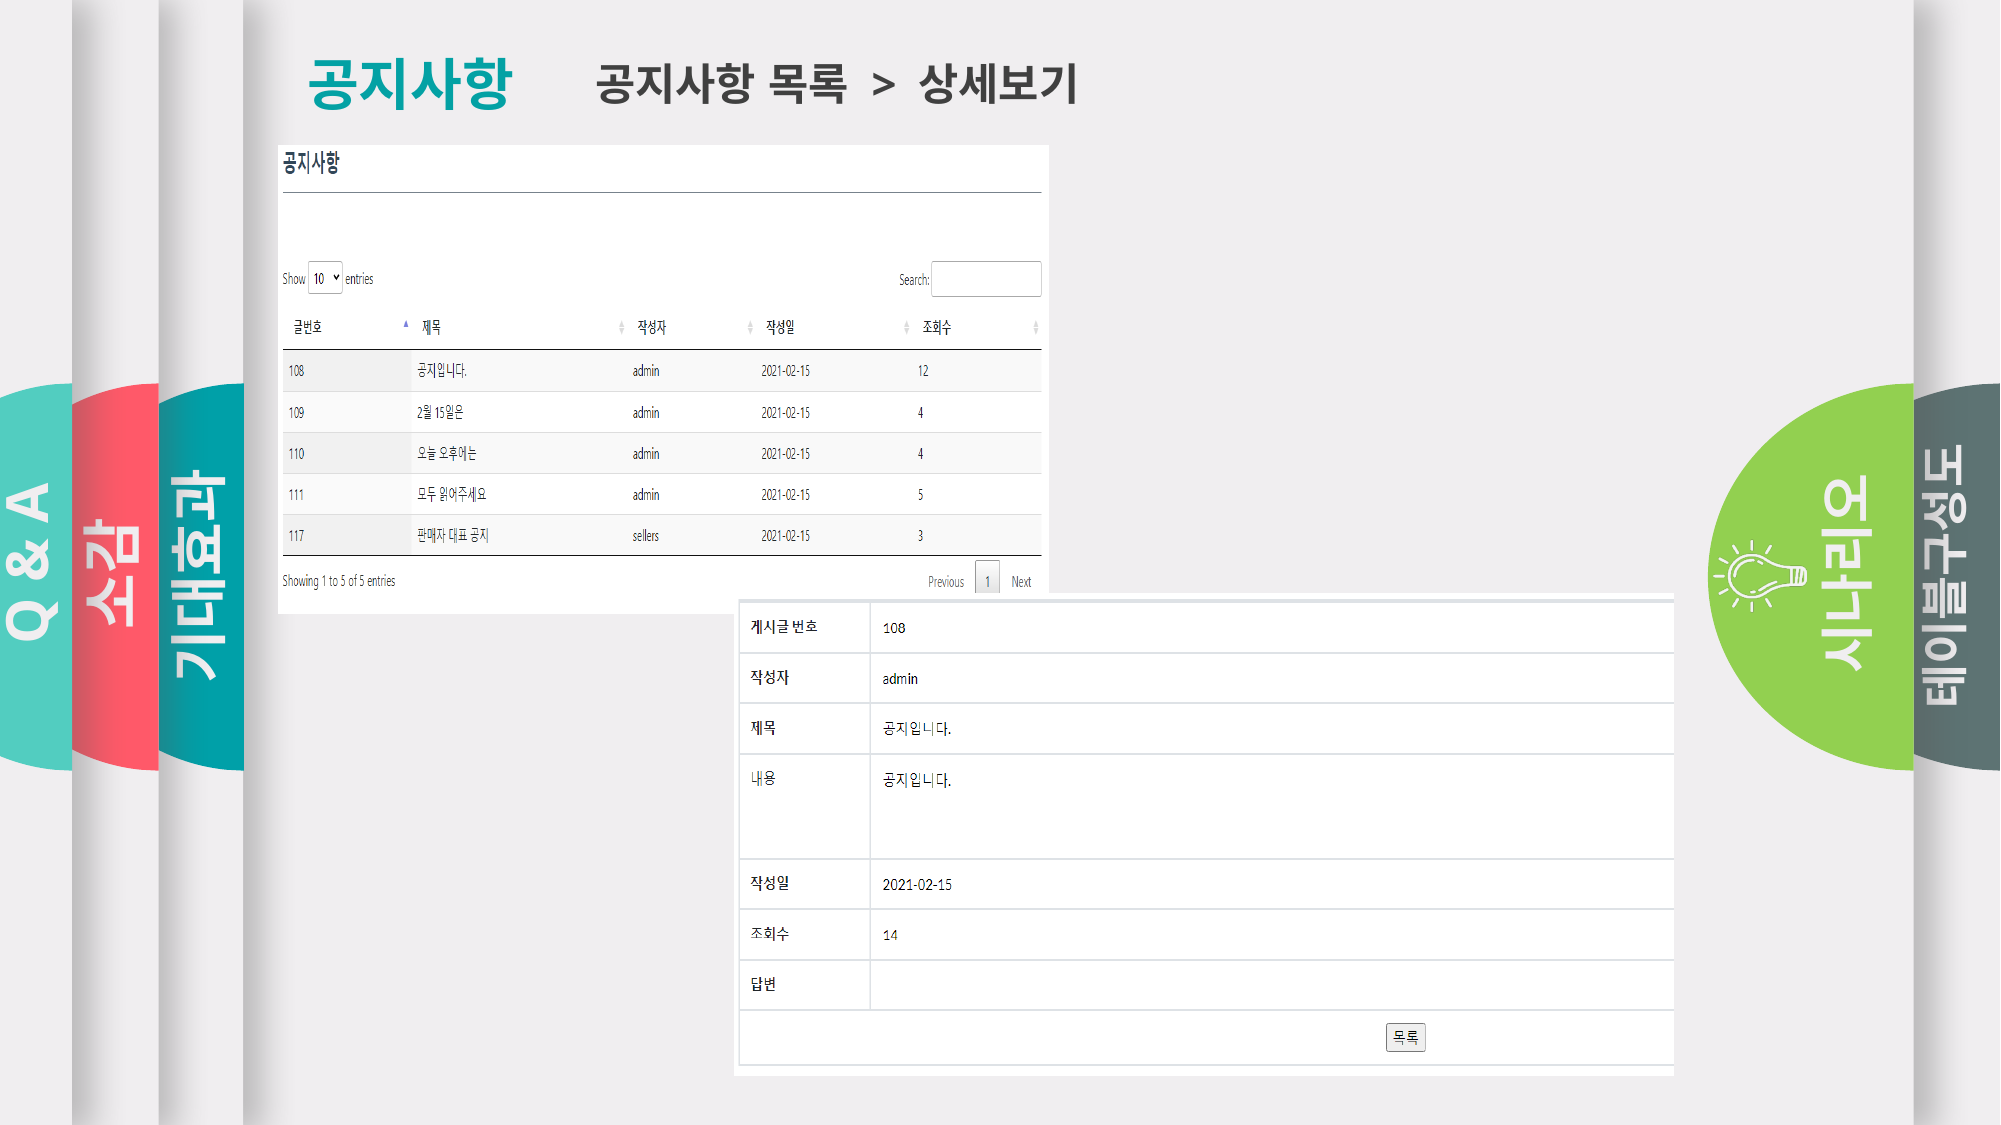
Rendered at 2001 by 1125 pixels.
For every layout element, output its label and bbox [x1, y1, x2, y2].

text_box [0, 0, 73, 1125]
text_box [1914, 0, 2000, 1125]
text_box [244, 0, 1914, 1125]
text_box [159, 0, 244, 1125]
text_box [73, 0, 159, 1125]
picture [278, 145, 1674, 1076]
